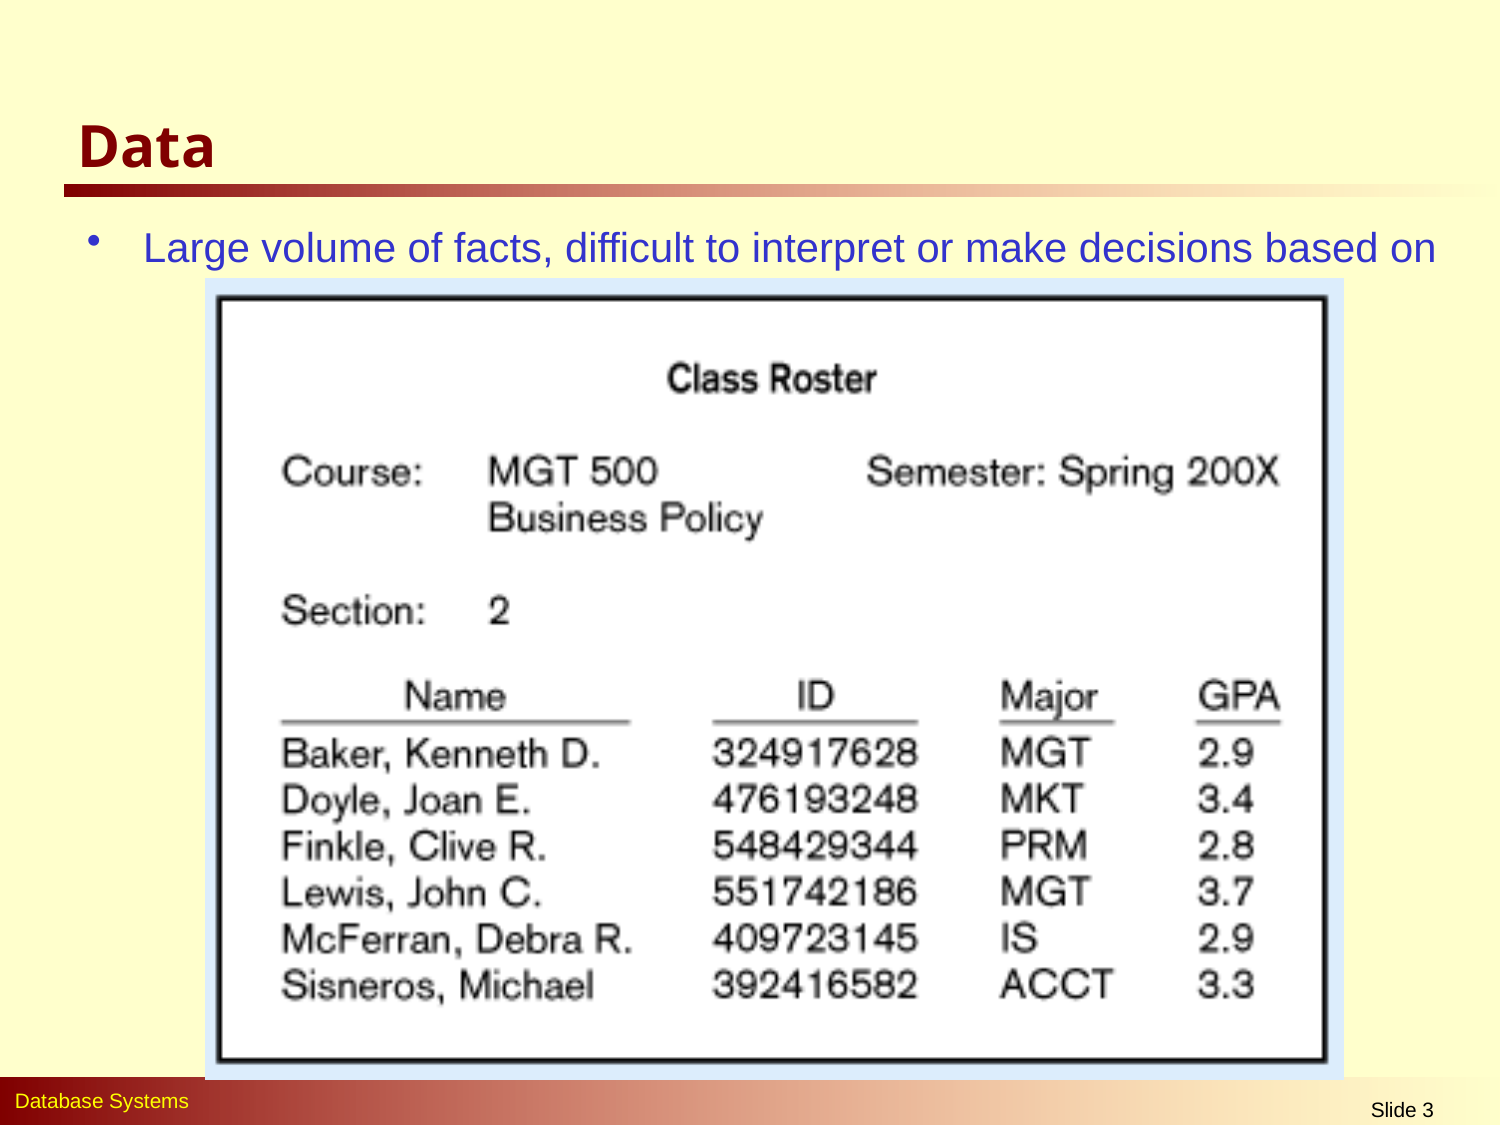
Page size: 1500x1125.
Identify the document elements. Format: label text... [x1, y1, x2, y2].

picture [205, 278, 1344, 1080]
text_box Large volume of facts, difficult to interpret or make decisions based on [71, 213, 1454, 279]
text_box Data [62, 101, 275, 190]
